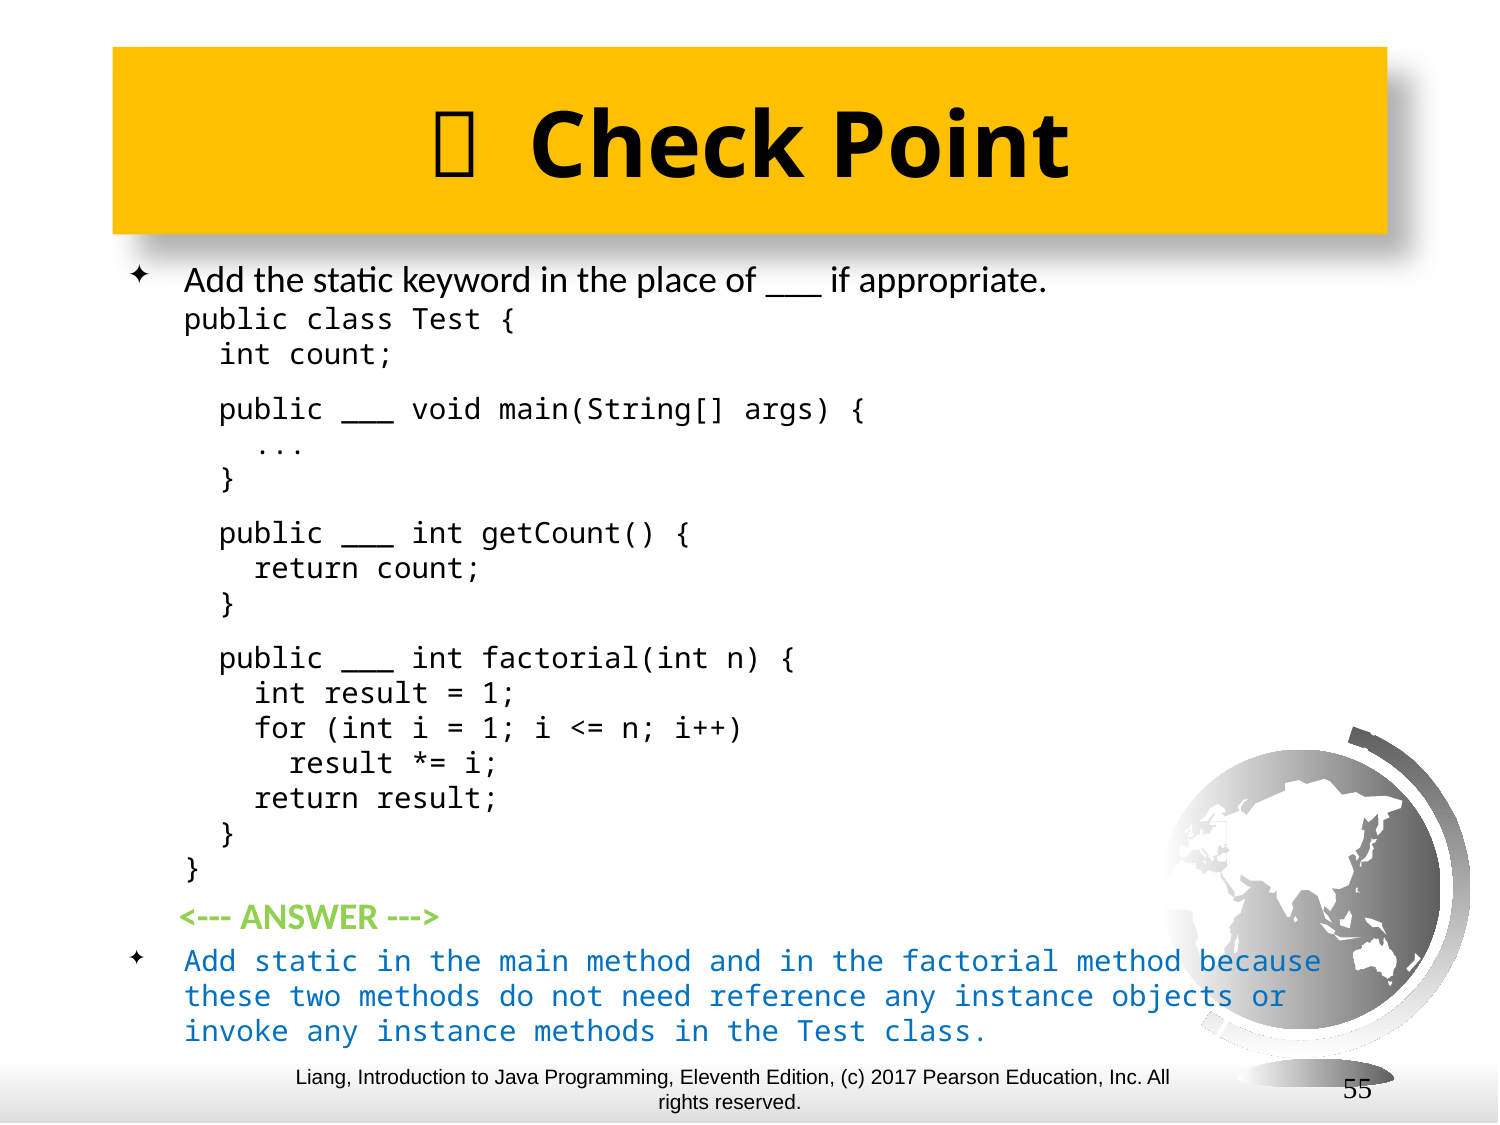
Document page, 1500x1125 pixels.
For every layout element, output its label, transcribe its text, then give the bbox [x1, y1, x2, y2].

list Add the static keyword in the place of ___ if appropriate. public class Test { int count; public ___ void main(String[] args) { ... } public ___ int getCount() { return count; } public ___ int factorial(int n) { int result = 1; for (int i = 1; i <= n; i++) result *= i; return result; } } <--- ANSWER ---> Add static in the main method and in the factorial method because these two methods do not need reference any instance objects or invoke any instance methods in the Test class. [112, 247, 1388, 1026]
slide_number 55 [1074, 1049, 1388, 1125]
title  Check Point [112, 46, 1388, 235]
